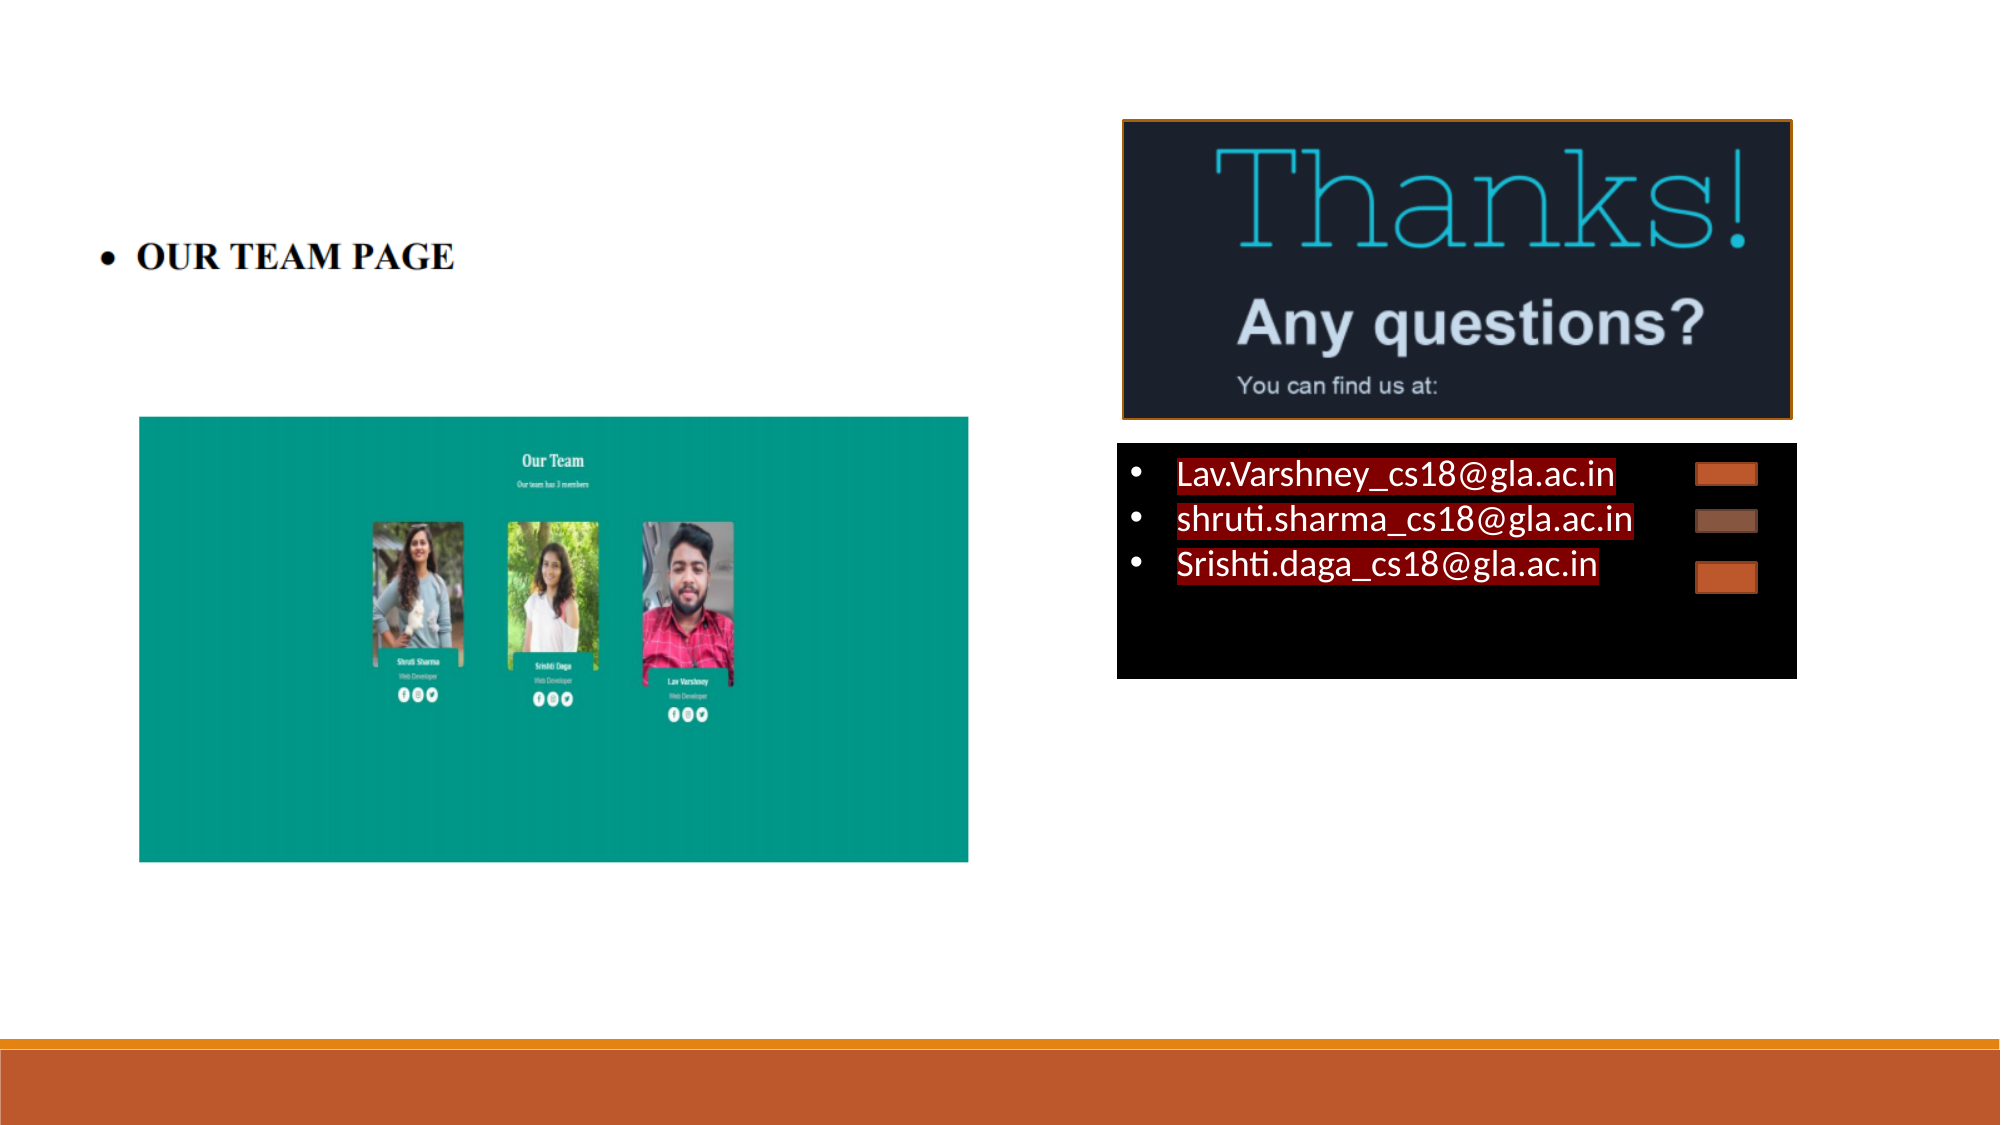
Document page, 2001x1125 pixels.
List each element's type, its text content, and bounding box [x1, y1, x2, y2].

text_box [1695, 509, 1758, 533]
text_box [1695, 561, 1758, 594]
picture [1123, 121, 1791, 419]
text_box Lav.Varshney_cs18@gla.ac.in shruti.sharma_cs18@gla.ac.in Srishti.daga_cs18@gla.ac.in [1113, 439, 1802, 683]
picture [12, 158, 1012, 905]
text_box [1695, 462, 1758, 486]
